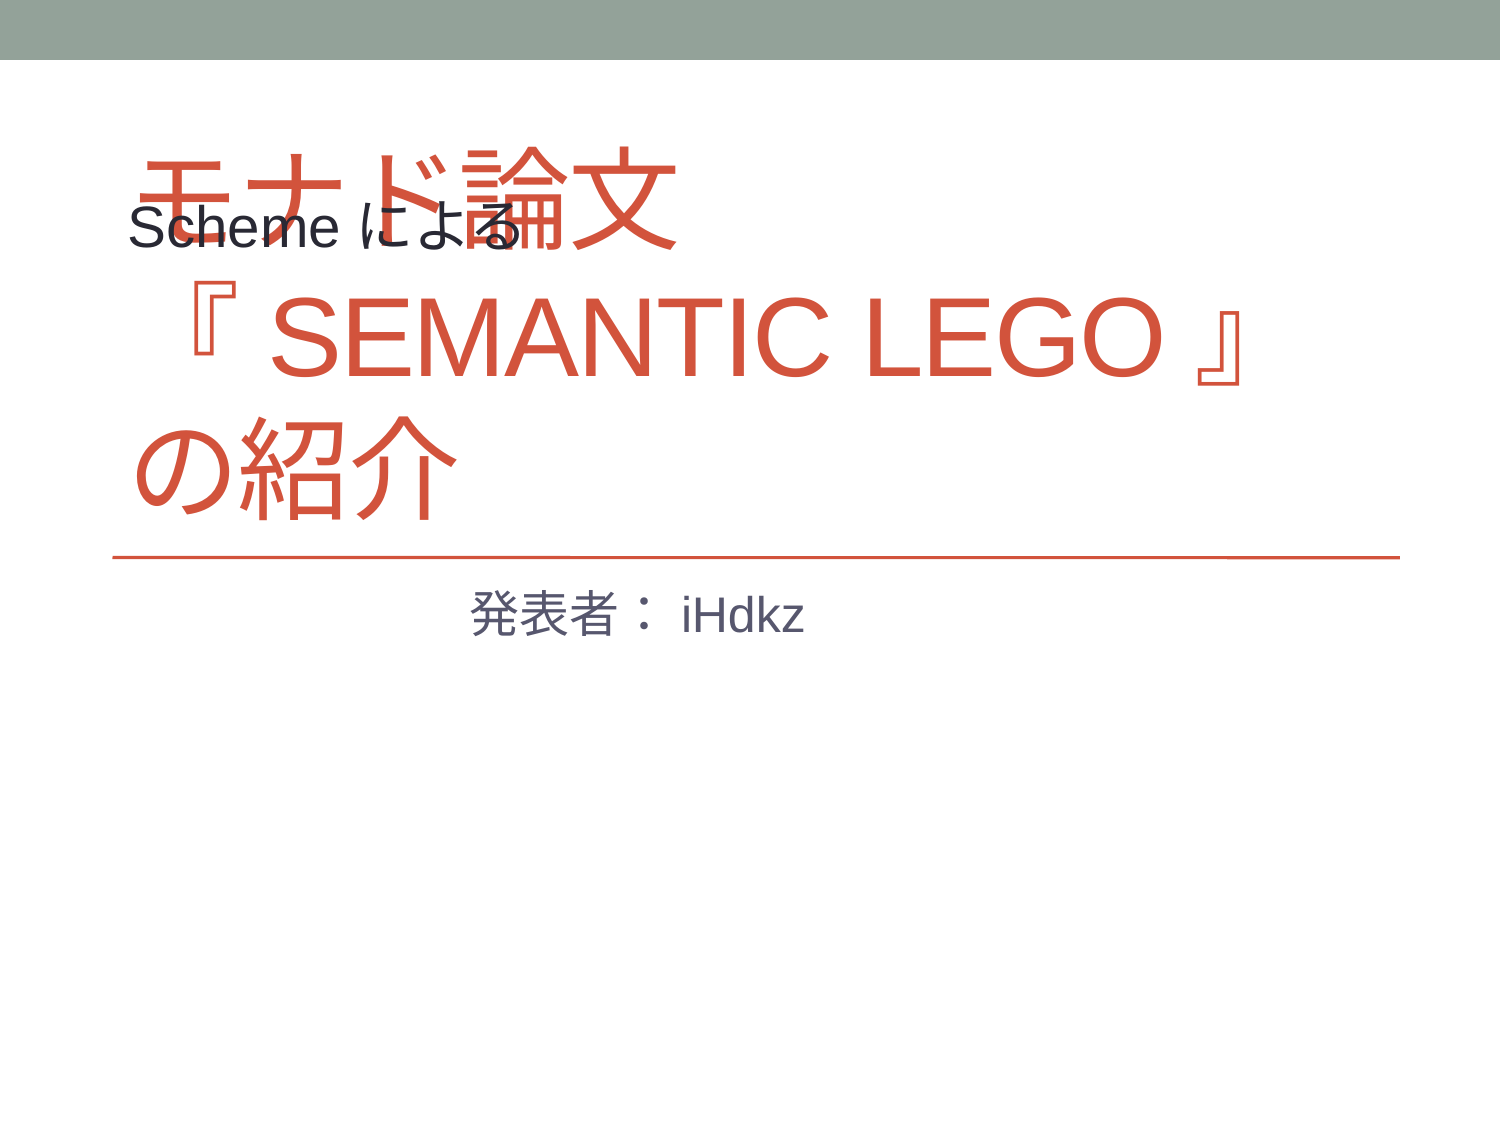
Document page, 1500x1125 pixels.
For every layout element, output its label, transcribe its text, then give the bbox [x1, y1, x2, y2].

subtitle 発表者：iHdkz [112, 575, 1163, 863]
text_box Schemeによる [112, 182, 663, 267]
title モナド論文『Semantic Lego』の紹介 [112, 224, 1400, 542]
